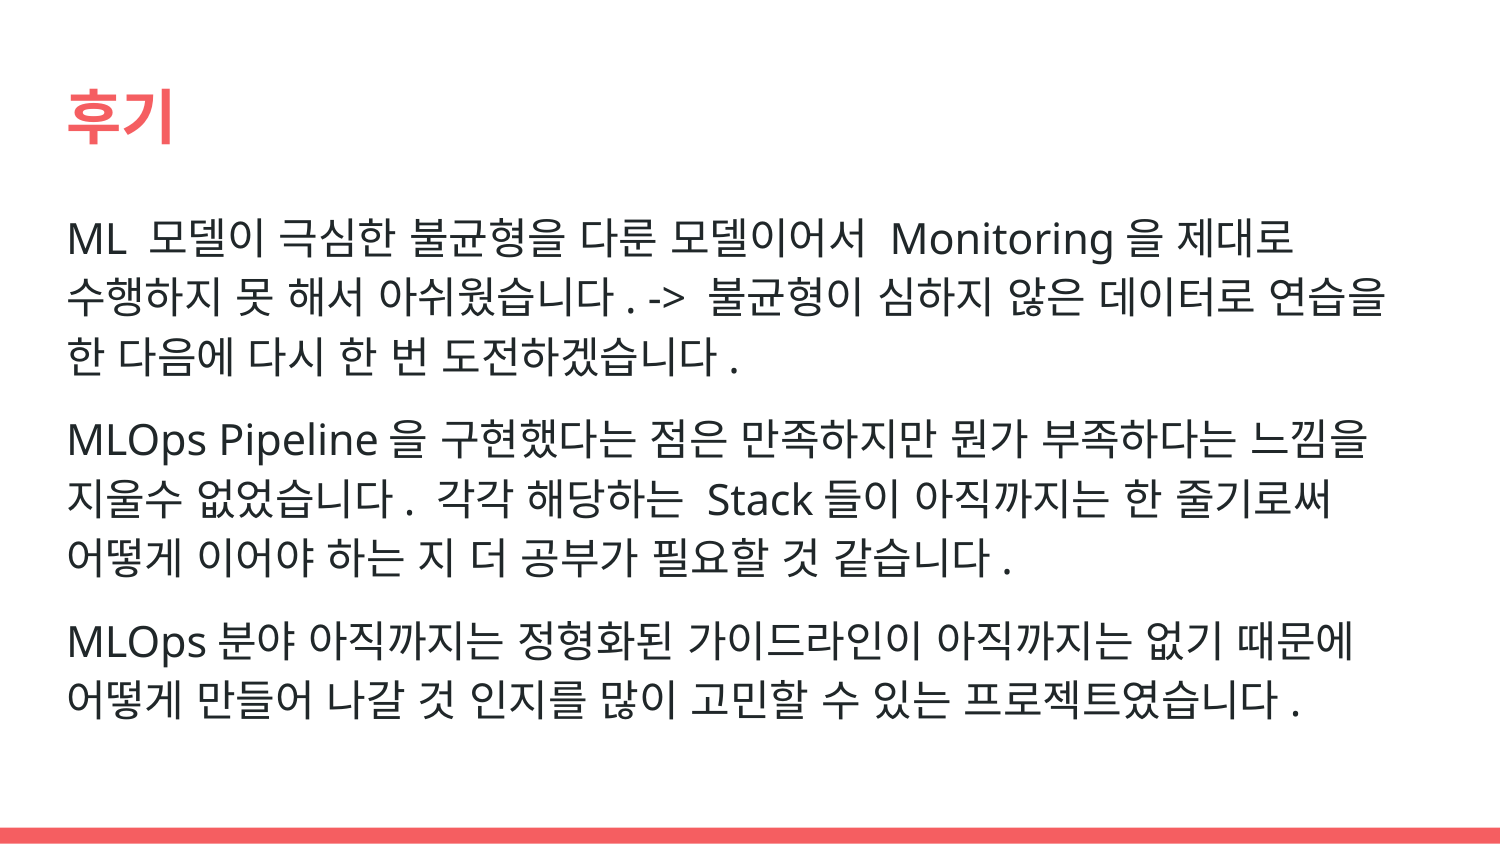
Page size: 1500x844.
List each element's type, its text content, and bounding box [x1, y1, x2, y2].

title 후기 [51, 64, 1449, 167]
list ML 모델이 극심한 불균형을 다룬 모델이어서 Monitoring을 제대로 수행하지 못 해서 아쉬웠습니다. -> 불균형이 심하지 않은 데이터로 연습을 한 다음에 다시 한 번 도전하겠습니다. MLOps Pipeline을 구현했다는 점은 만족하지만 뭔가 부족하다는 느낌을 지울수 없었습니다. 각각 해당하는 Stack들이 아직까지는 한 줄기로써 어떻게 이어야 하는 지 더 공부가 필요할 것 같습니다. MLOps분야 아직까지는 정형화된 가이드라인이 아직까지는 없기 때문에 어떻게 만들어 나갈 것 인지를 많이 고민할 수 있는 프로젝트였습니다. [51, 189, 1449, 750]
